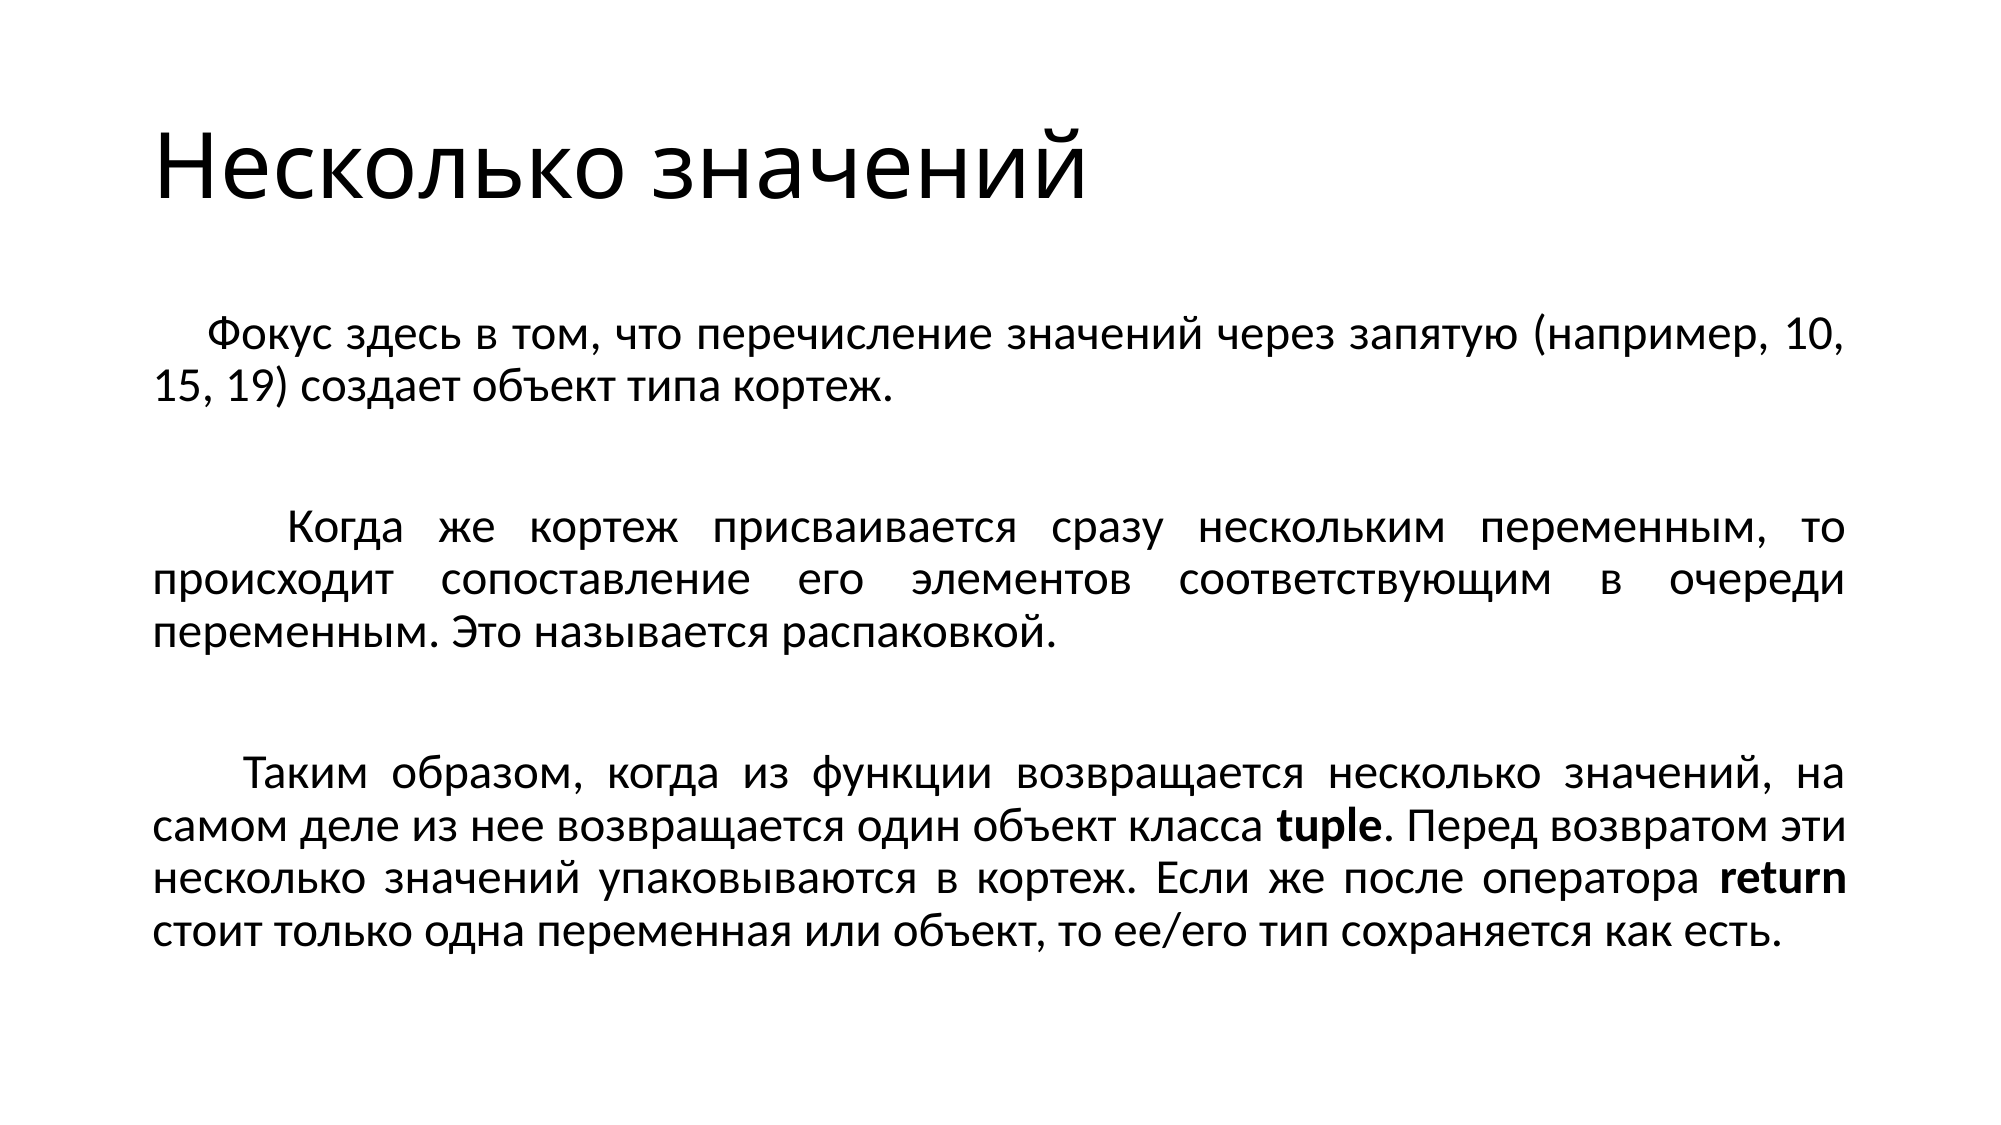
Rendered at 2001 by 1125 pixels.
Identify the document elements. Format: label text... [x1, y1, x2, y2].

title Несколько значений [137, 59, 1863, 278]
list Фокус здесь в том, что перечисление значений через запятую (например, 10, 15, 19) создает объект типа кортеж. Когда же кортеж присваивается сразу нескольким переменным, то происходит сопоставление его элементов соответствующим в очереди переменным. Это называется распаковкой. Таким образом, когда из функции возвращается несколько значений, на самом деле из нее возвращается один объект класса tuple. Перед возвратом эти несколько значений упаковываются в кортеж. Если же после оператора return стоит только одна переменная или объект, то ее/его тип сохраняется как есть. [137, 299, 1863, 1014]
